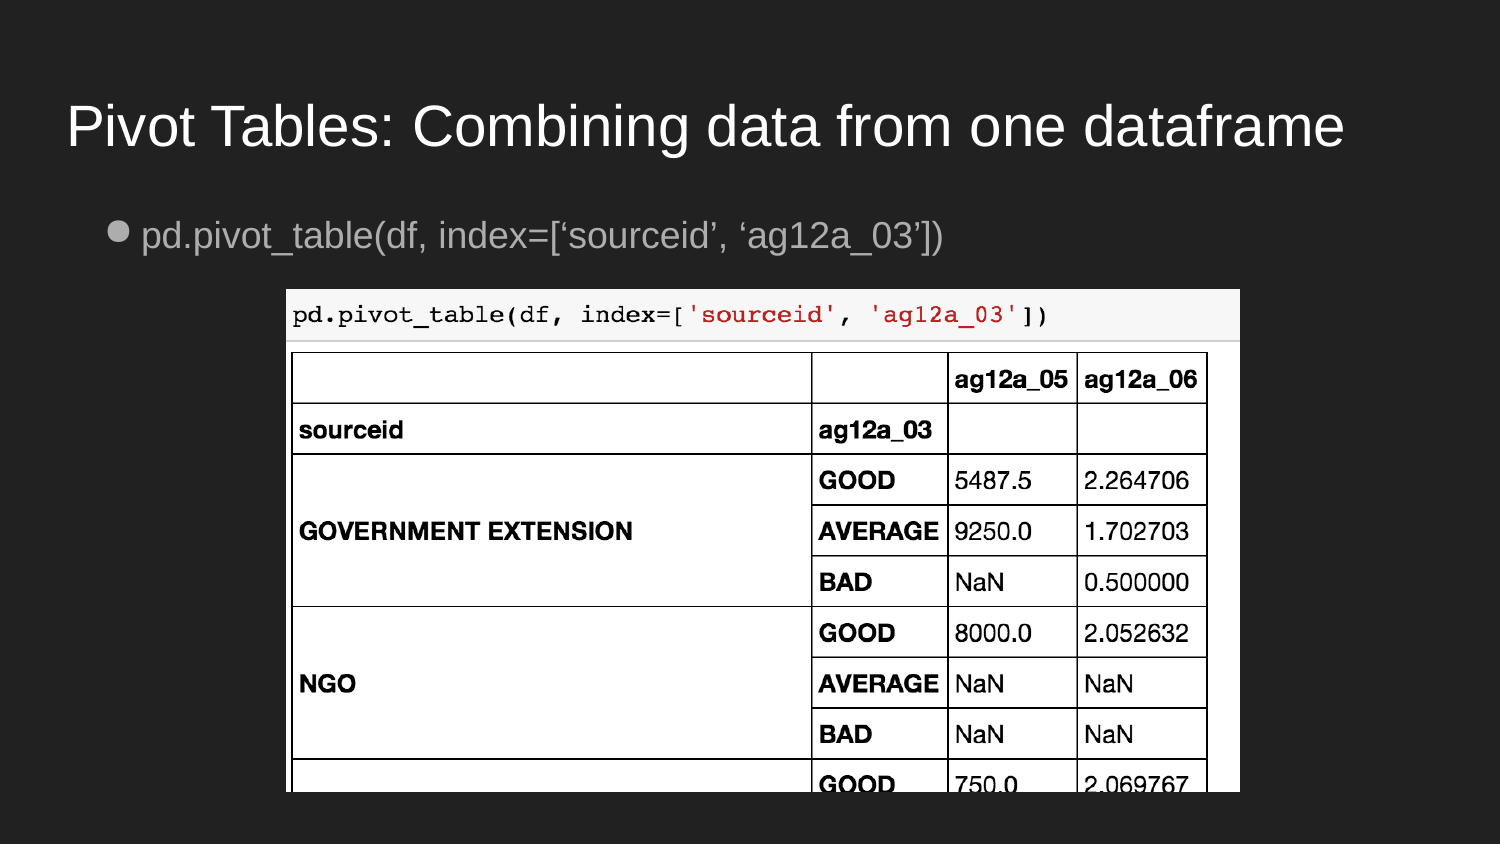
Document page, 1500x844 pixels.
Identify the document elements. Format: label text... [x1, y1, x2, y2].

title Pivot Tables: Combining data from one dataframe [51, 72, 1449, 167]
list pd.pivot_table(df, index=[‘sourceid’, ‘ag12a_03’]) [51, 189, 1170, 750]
picture [286, 289, 1240, 793]
